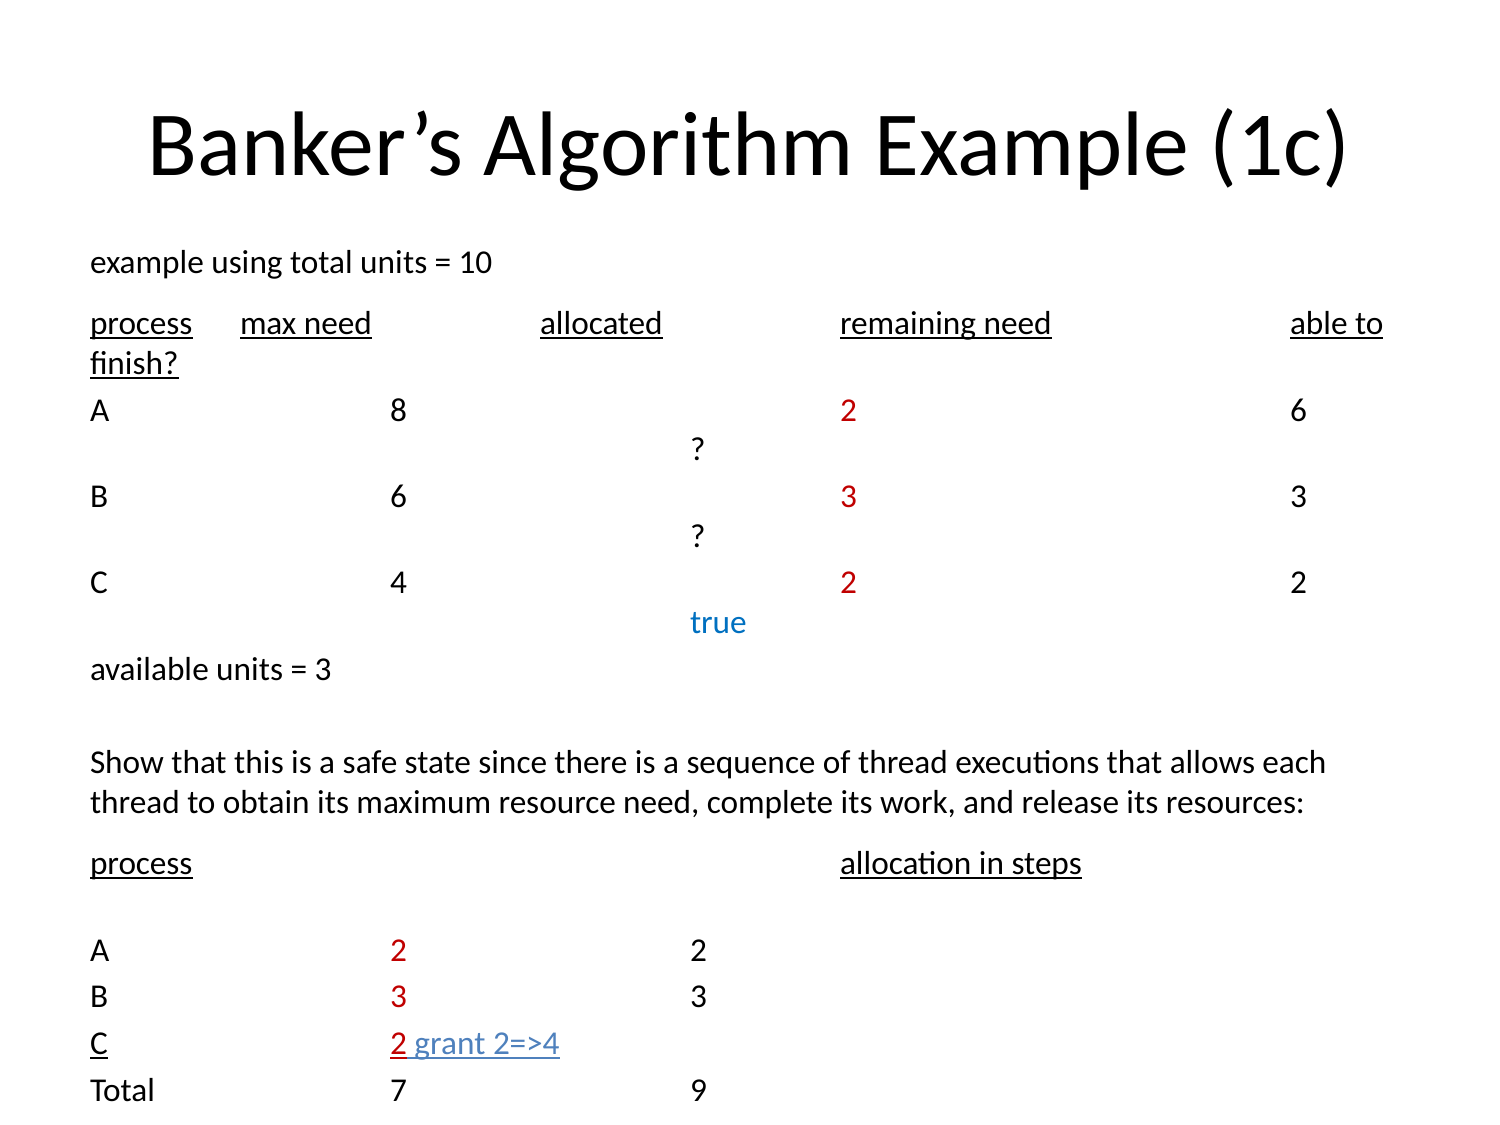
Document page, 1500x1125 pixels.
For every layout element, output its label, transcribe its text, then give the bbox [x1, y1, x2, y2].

title Banker’s Algorithm Example (1c) [75, 45, 1425, 232]
list example using total units = 10 process max need allocated remaining need able to finish? A 8 2 6 ? B 6 3 3 ? C 4 2 2 true available units = 3 Show that this is a safe state since there is a sequence of thread executions that allows each thread to obtain its maximum resource need, complete its work, and release its resources: process allocation in steps A 2 2 B 3 3 C 2 grant 2=>4 Total 7 9 [75, 232, 1425, 1045]
